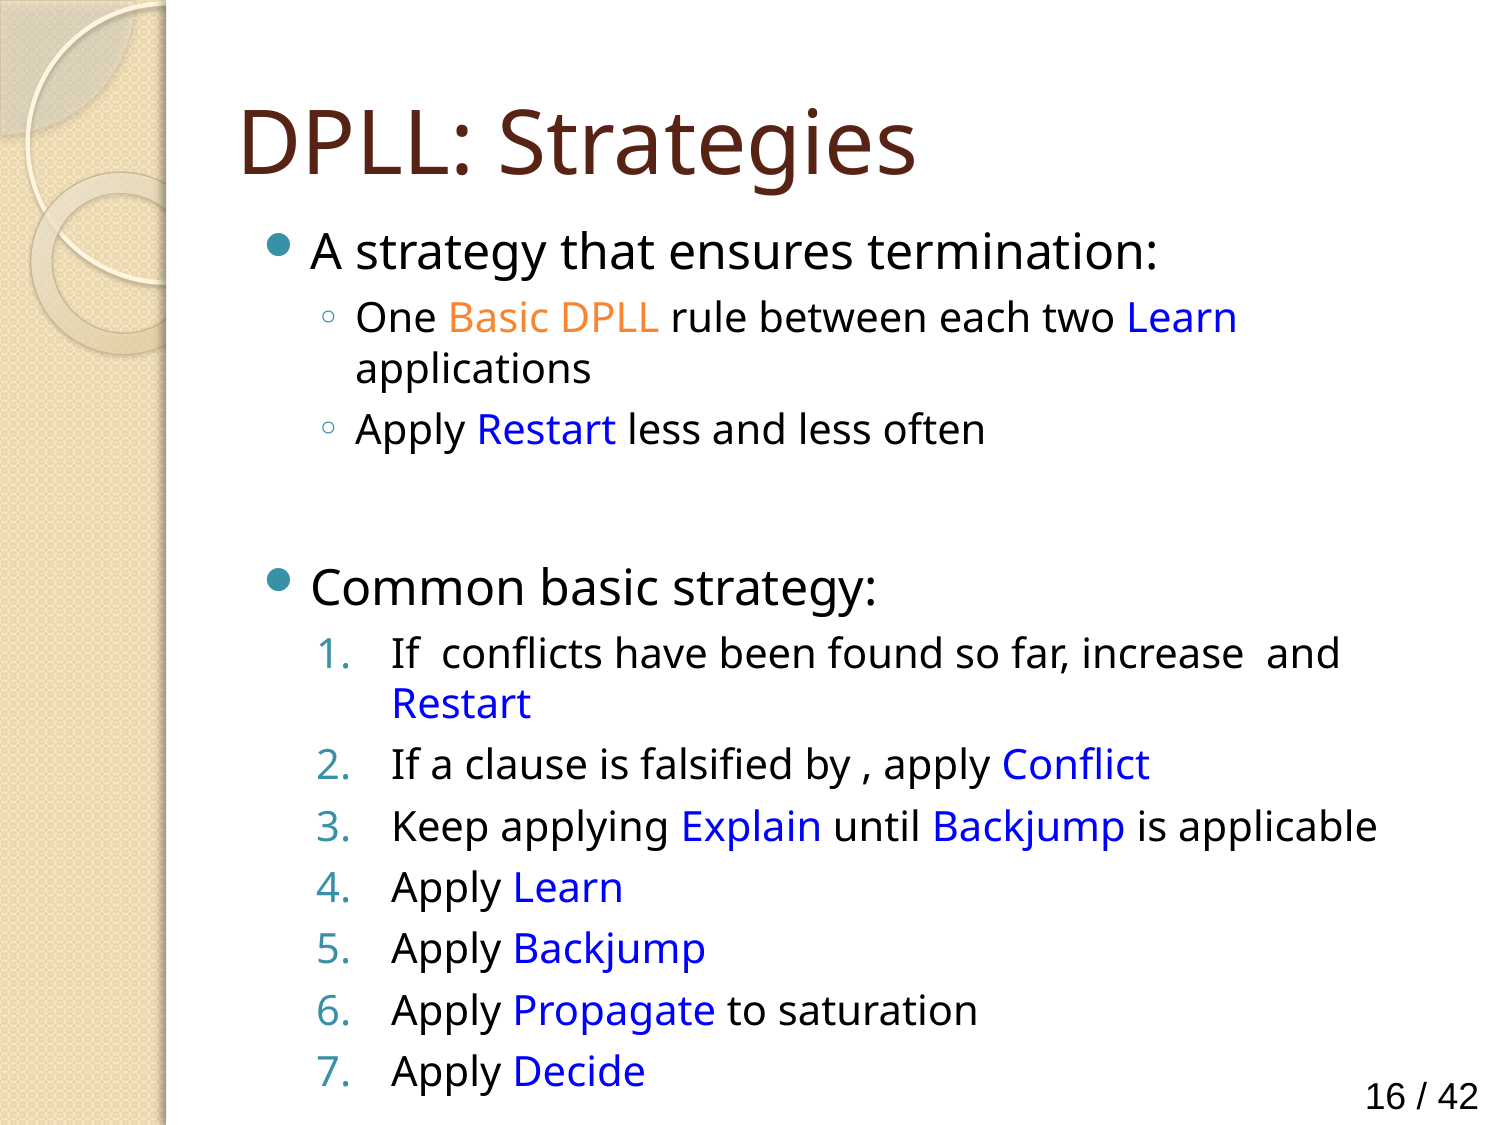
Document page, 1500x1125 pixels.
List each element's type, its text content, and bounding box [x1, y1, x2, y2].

title DPLL: Strategies [221, 45, 1500, 233]
